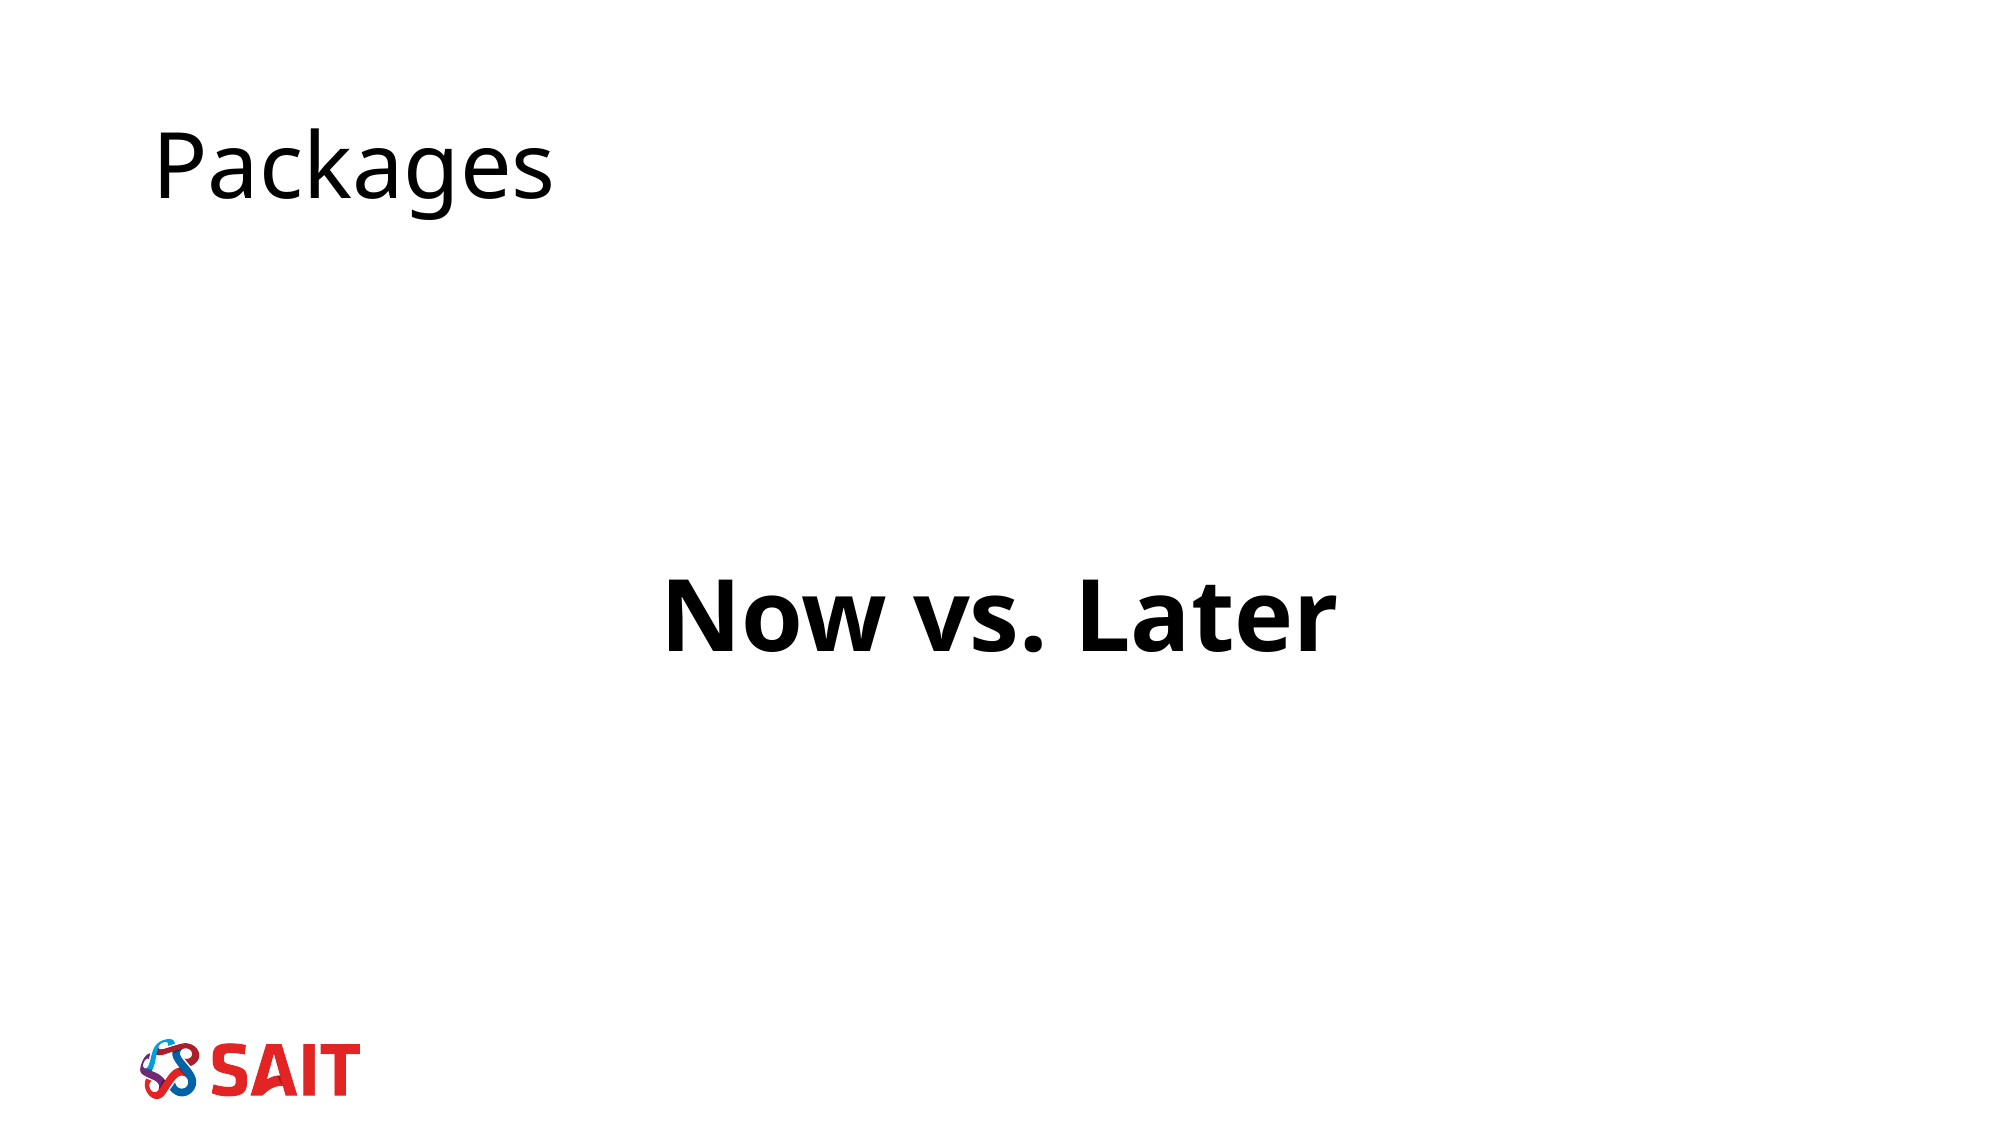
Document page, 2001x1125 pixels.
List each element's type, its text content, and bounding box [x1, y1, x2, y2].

list Now vs. Later [137, 299, 1863, 1014]
title Packages [137, 59, 1863, 278]
picture [114, 1013, 386, 1125]
